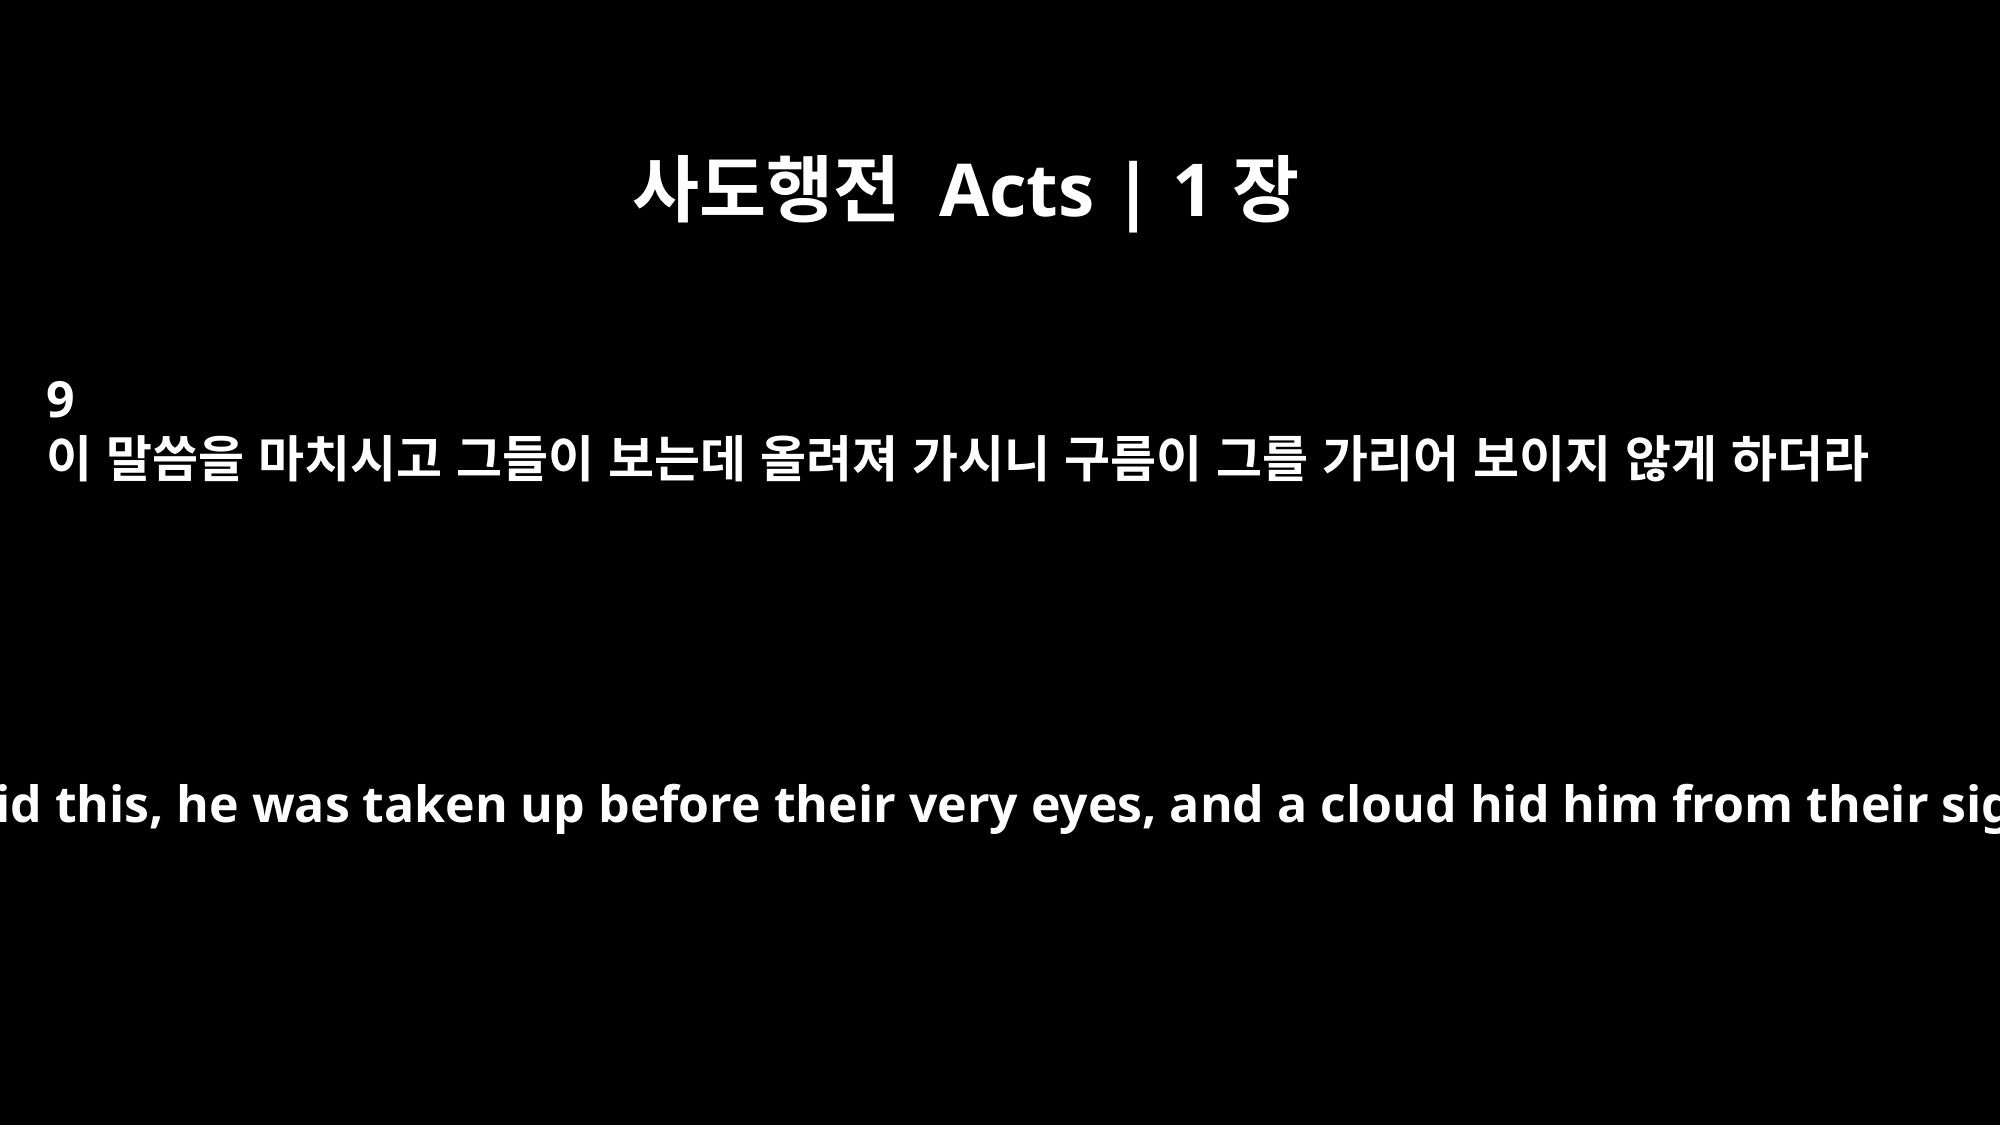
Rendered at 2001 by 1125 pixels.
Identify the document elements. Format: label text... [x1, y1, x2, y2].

text_box 9 이 말씀을 마치시고 그들이 보는데 올려져 가시니 구름이 그를 가리어 보이지 않게 하더라 [31, 359, 1886, 495]
text_box 사도행전 Acts | 1장 [617, 136, 1315, 239]
text_box After he said this, he was taken up before their very eyes, and a cloud hid him from their sight. [0, 764, 2000, 840]
